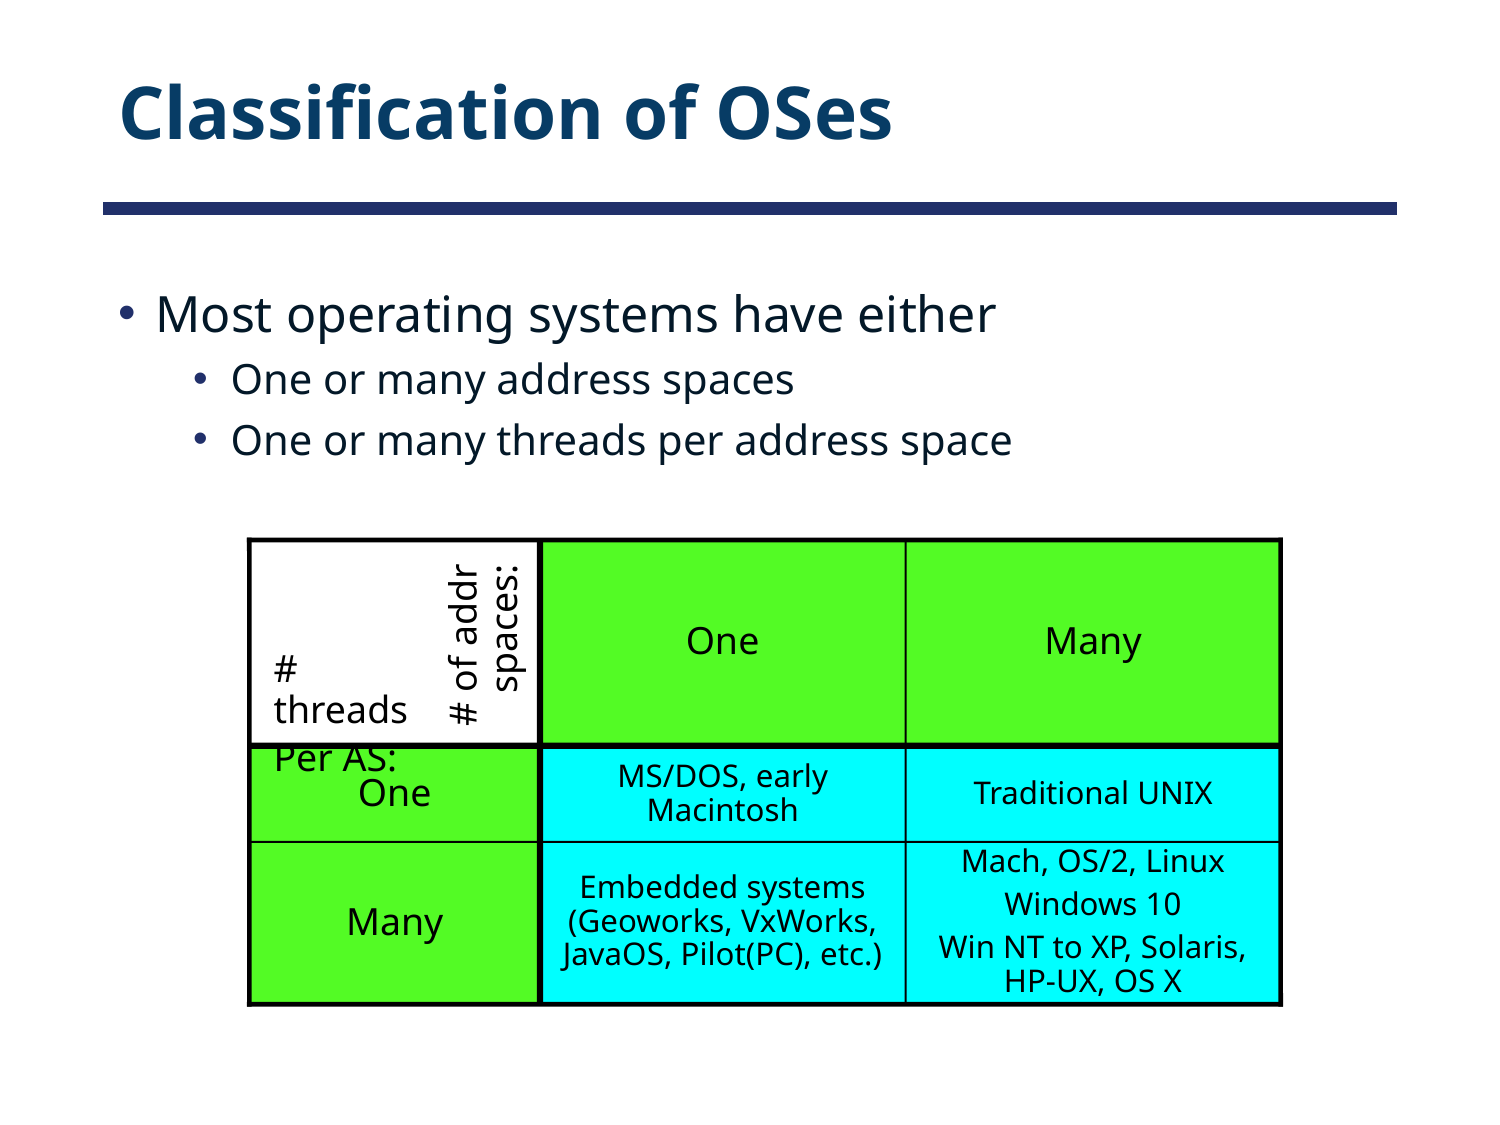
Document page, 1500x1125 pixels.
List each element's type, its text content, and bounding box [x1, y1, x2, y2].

title Classification of OSes [103, 34, 1397, 197]
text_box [249, 539, 1281, 1005]
list Most operating systems have either One or many address spaces One or many threads per address space [103, 275, 1397, 1091]
